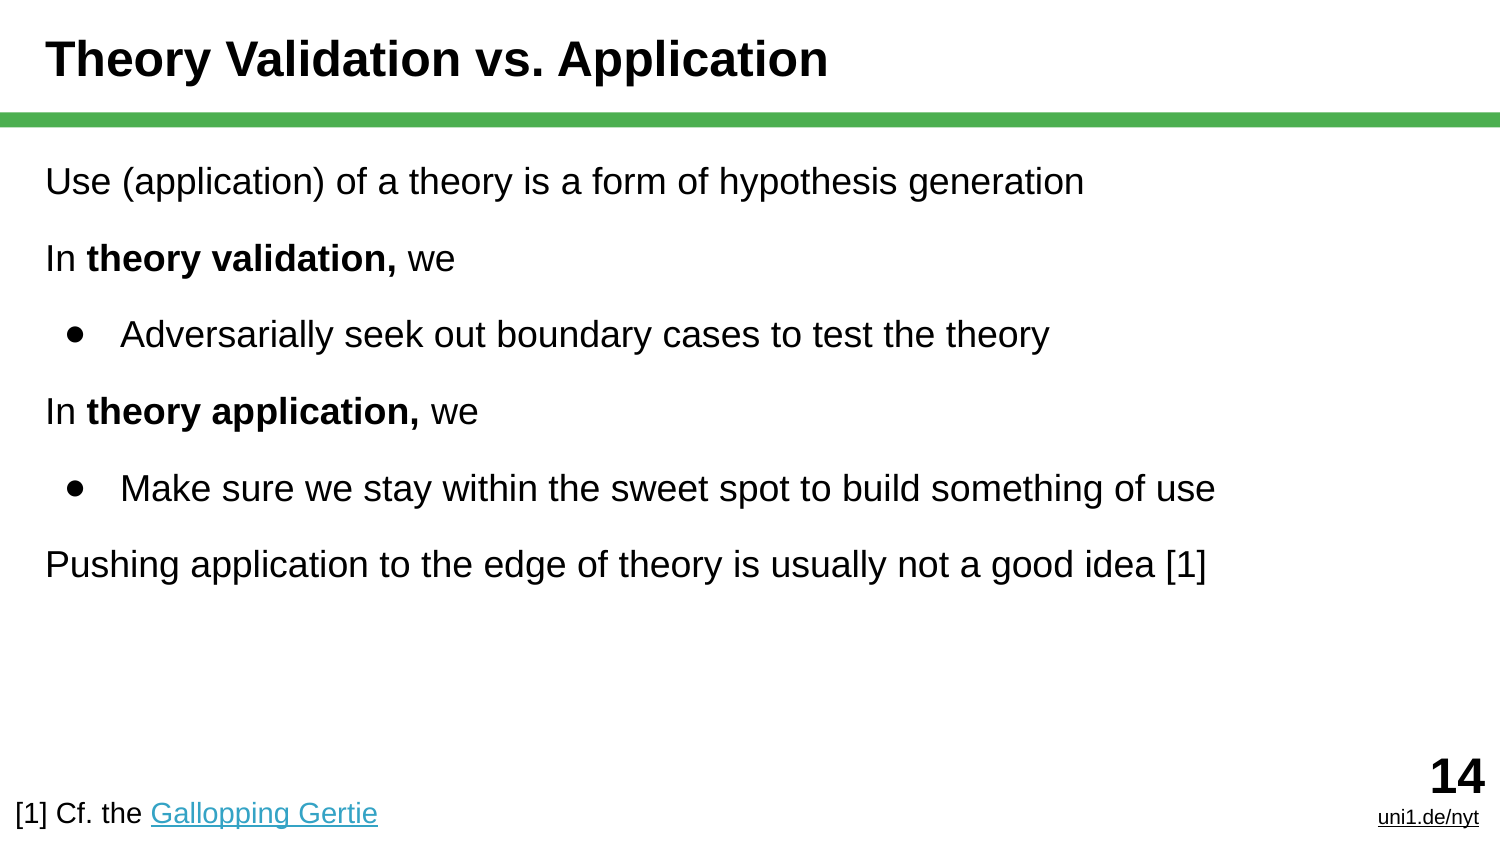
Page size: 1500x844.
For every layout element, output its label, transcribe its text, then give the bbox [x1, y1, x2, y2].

slide_number ‹#› uni1.de/nyt [1200, 693, 1500, 844]
title Theory Validation vs. Application [0, 0, 1500, 113]
text_box [1] Cf. the Gallopping Gertie [0, 694, 1200, 844]
list Use (application) of a theory is a form of hypothesis generation In theory validation, we Adversarially seek out boundary cases to test the theory In theory application, we Make sure we stay within the sweet spot to build something of use Pushing application to the edge of theory is usually not a good idea [1] [45, 150, 1455, 694]
